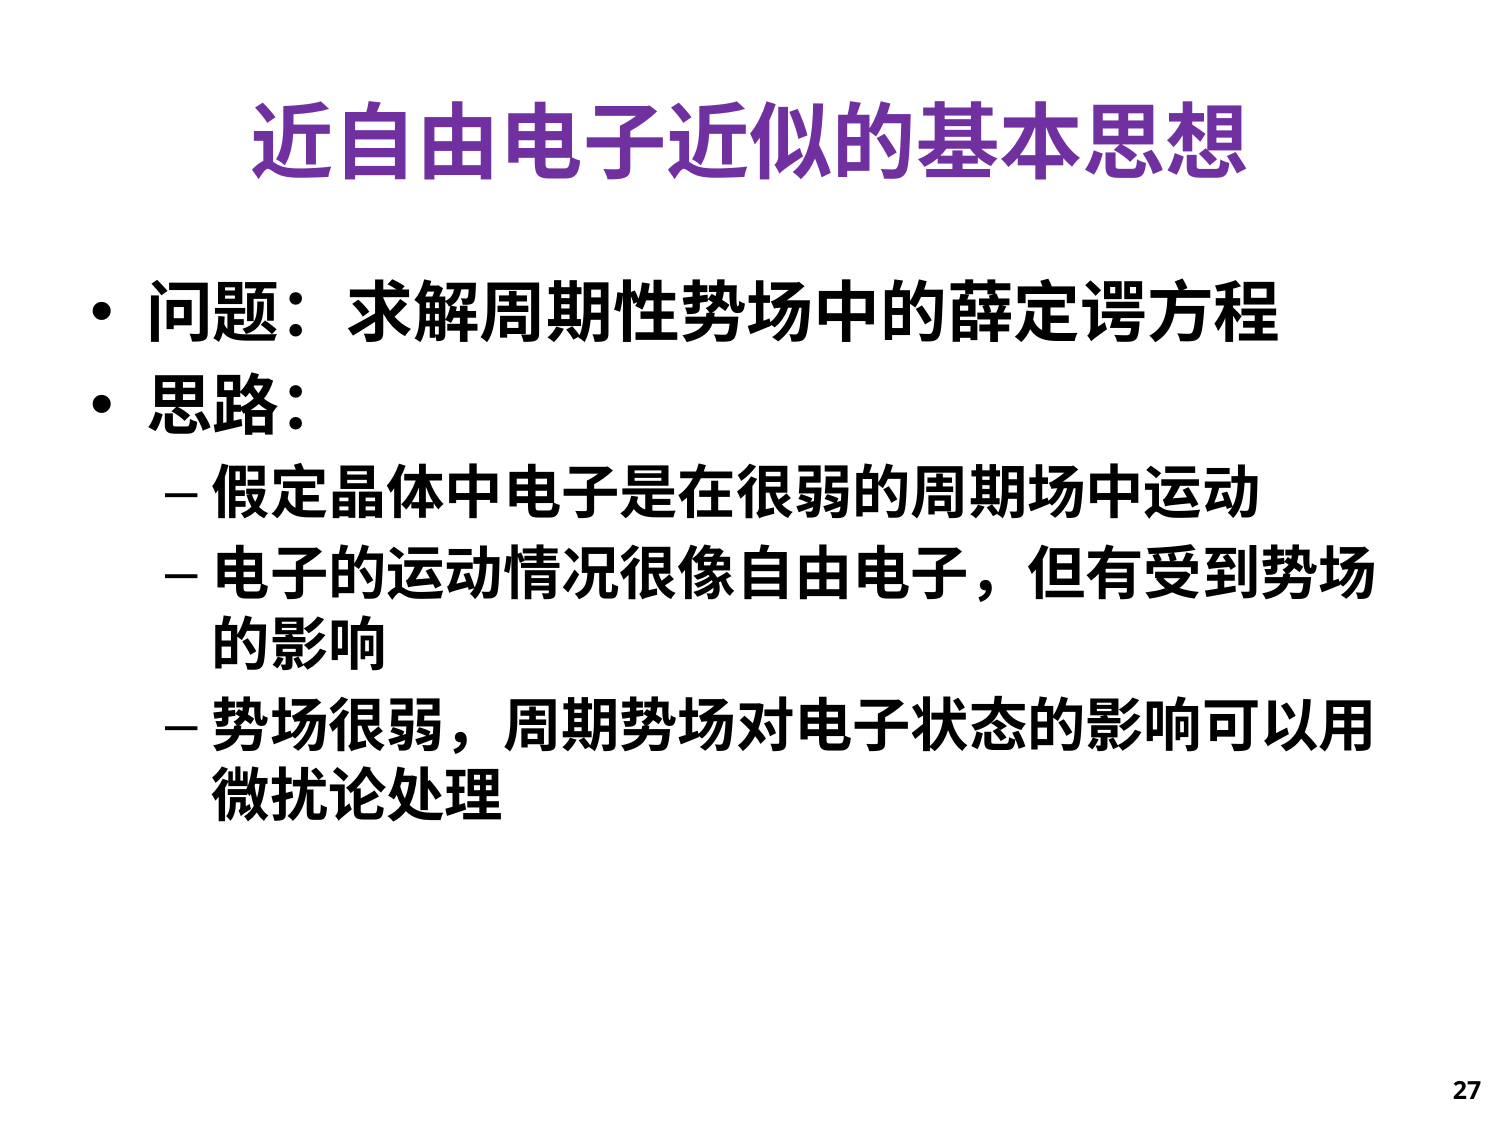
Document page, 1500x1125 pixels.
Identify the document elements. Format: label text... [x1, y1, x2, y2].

slide_number 27 [1146, 1061, 1497, 1122]
title 近自由电子近似的基本思想 [75, 45, 1425, 233]
list 问题：求解周期性势场中的薛定谔方程 思路： 假定晶体中电子是在很弱的周期场中运动 电子的运动情况很像自由电子，但有受到势场的影响 势场很弱，周期势场对电子状态的影响可以用微扰论处理 [75, 262, 1425, 1005]
